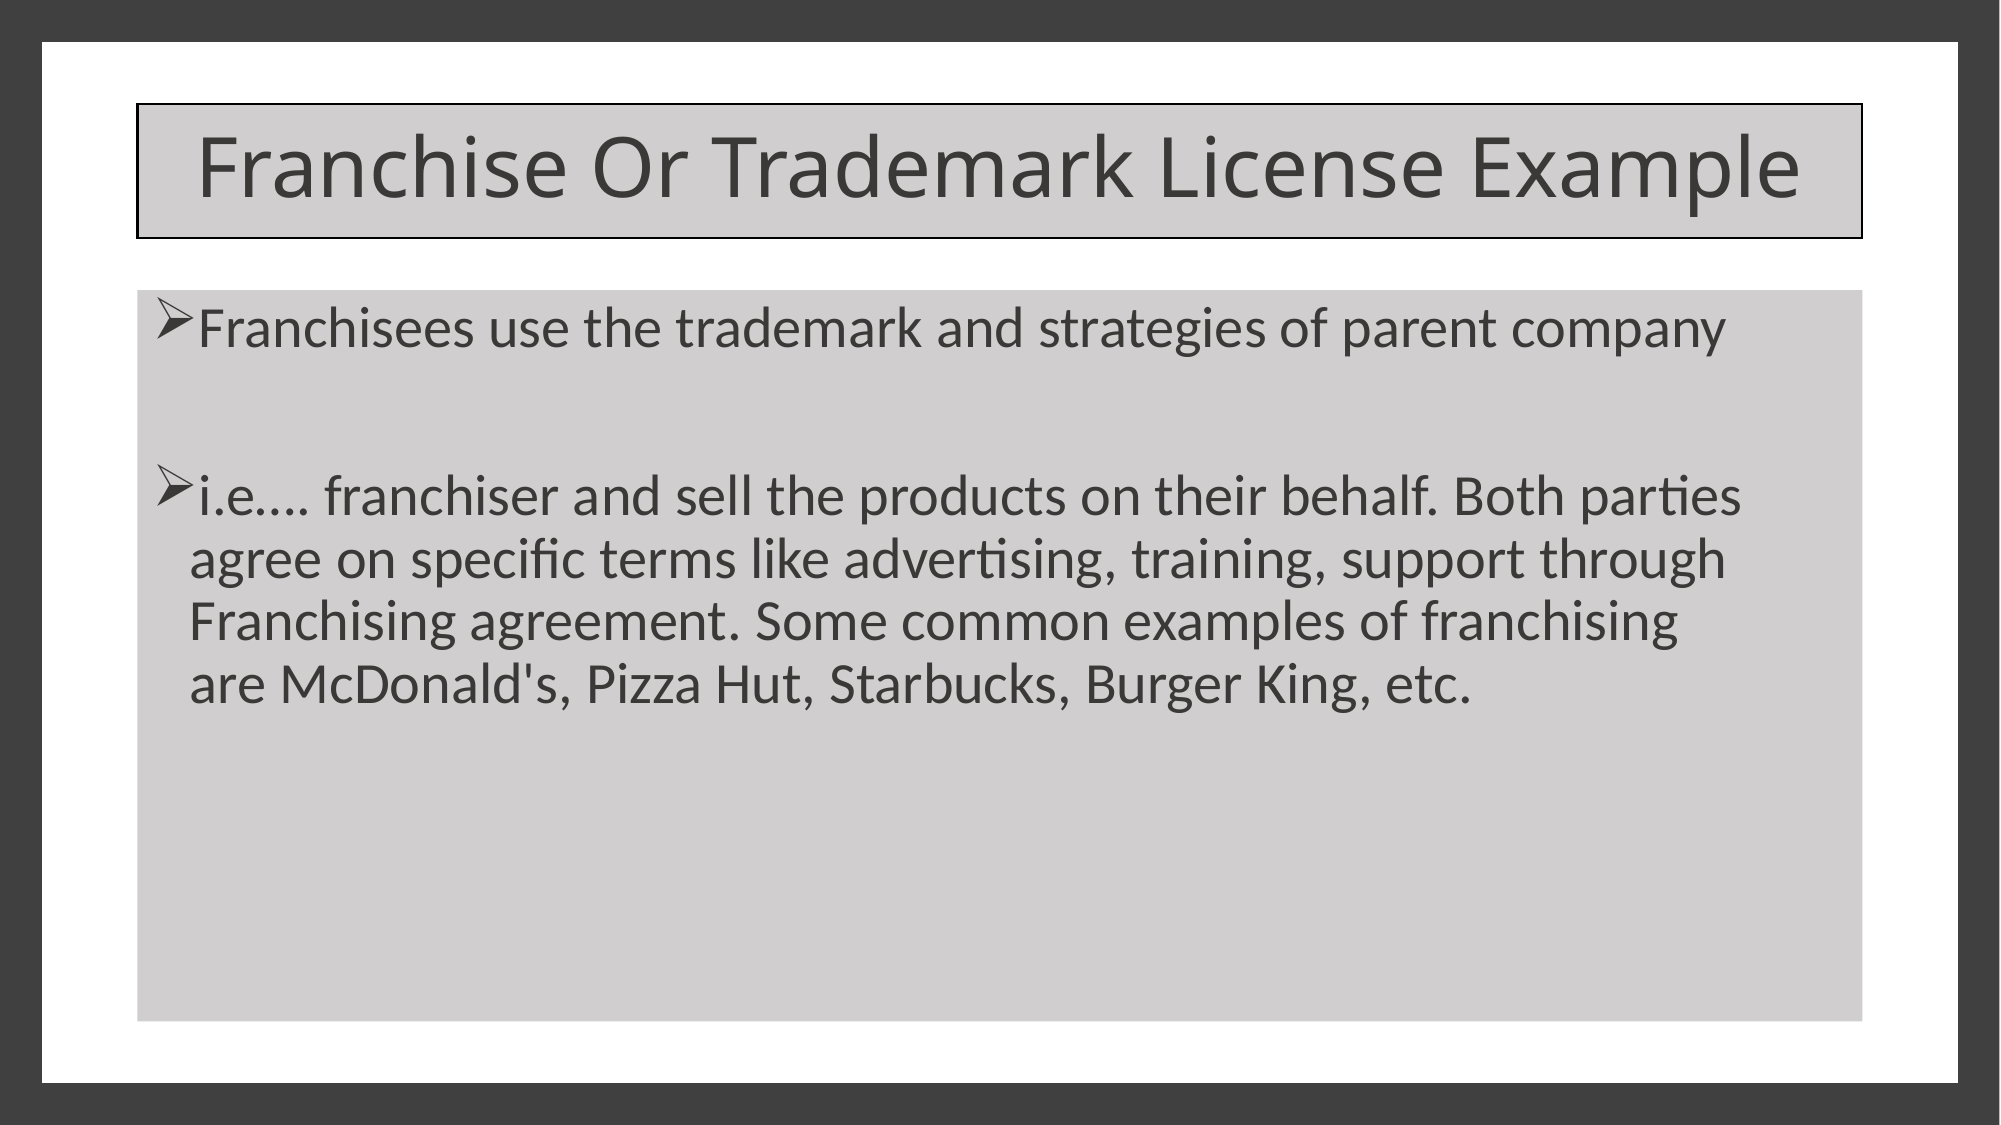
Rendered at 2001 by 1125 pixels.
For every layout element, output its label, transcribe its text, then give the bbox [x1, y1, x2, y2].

title Franchise Or Trademark License Example [136, 103, 1863, 239]
list Franchisees use the trademark and strategies of parent company i.e…. franchiser and sell the products on their behalf. Both parties agree on specific terms like advertising, training, support through Franchising agreement. Some common examples of franchising are McDonald's, Pizza Hut, Starbucks, Burger King, etc. [137, 290, 1863, 1022]
text_box [52, 51, 1948, 1073]
text_box [0, 0, 2000, 1125]
